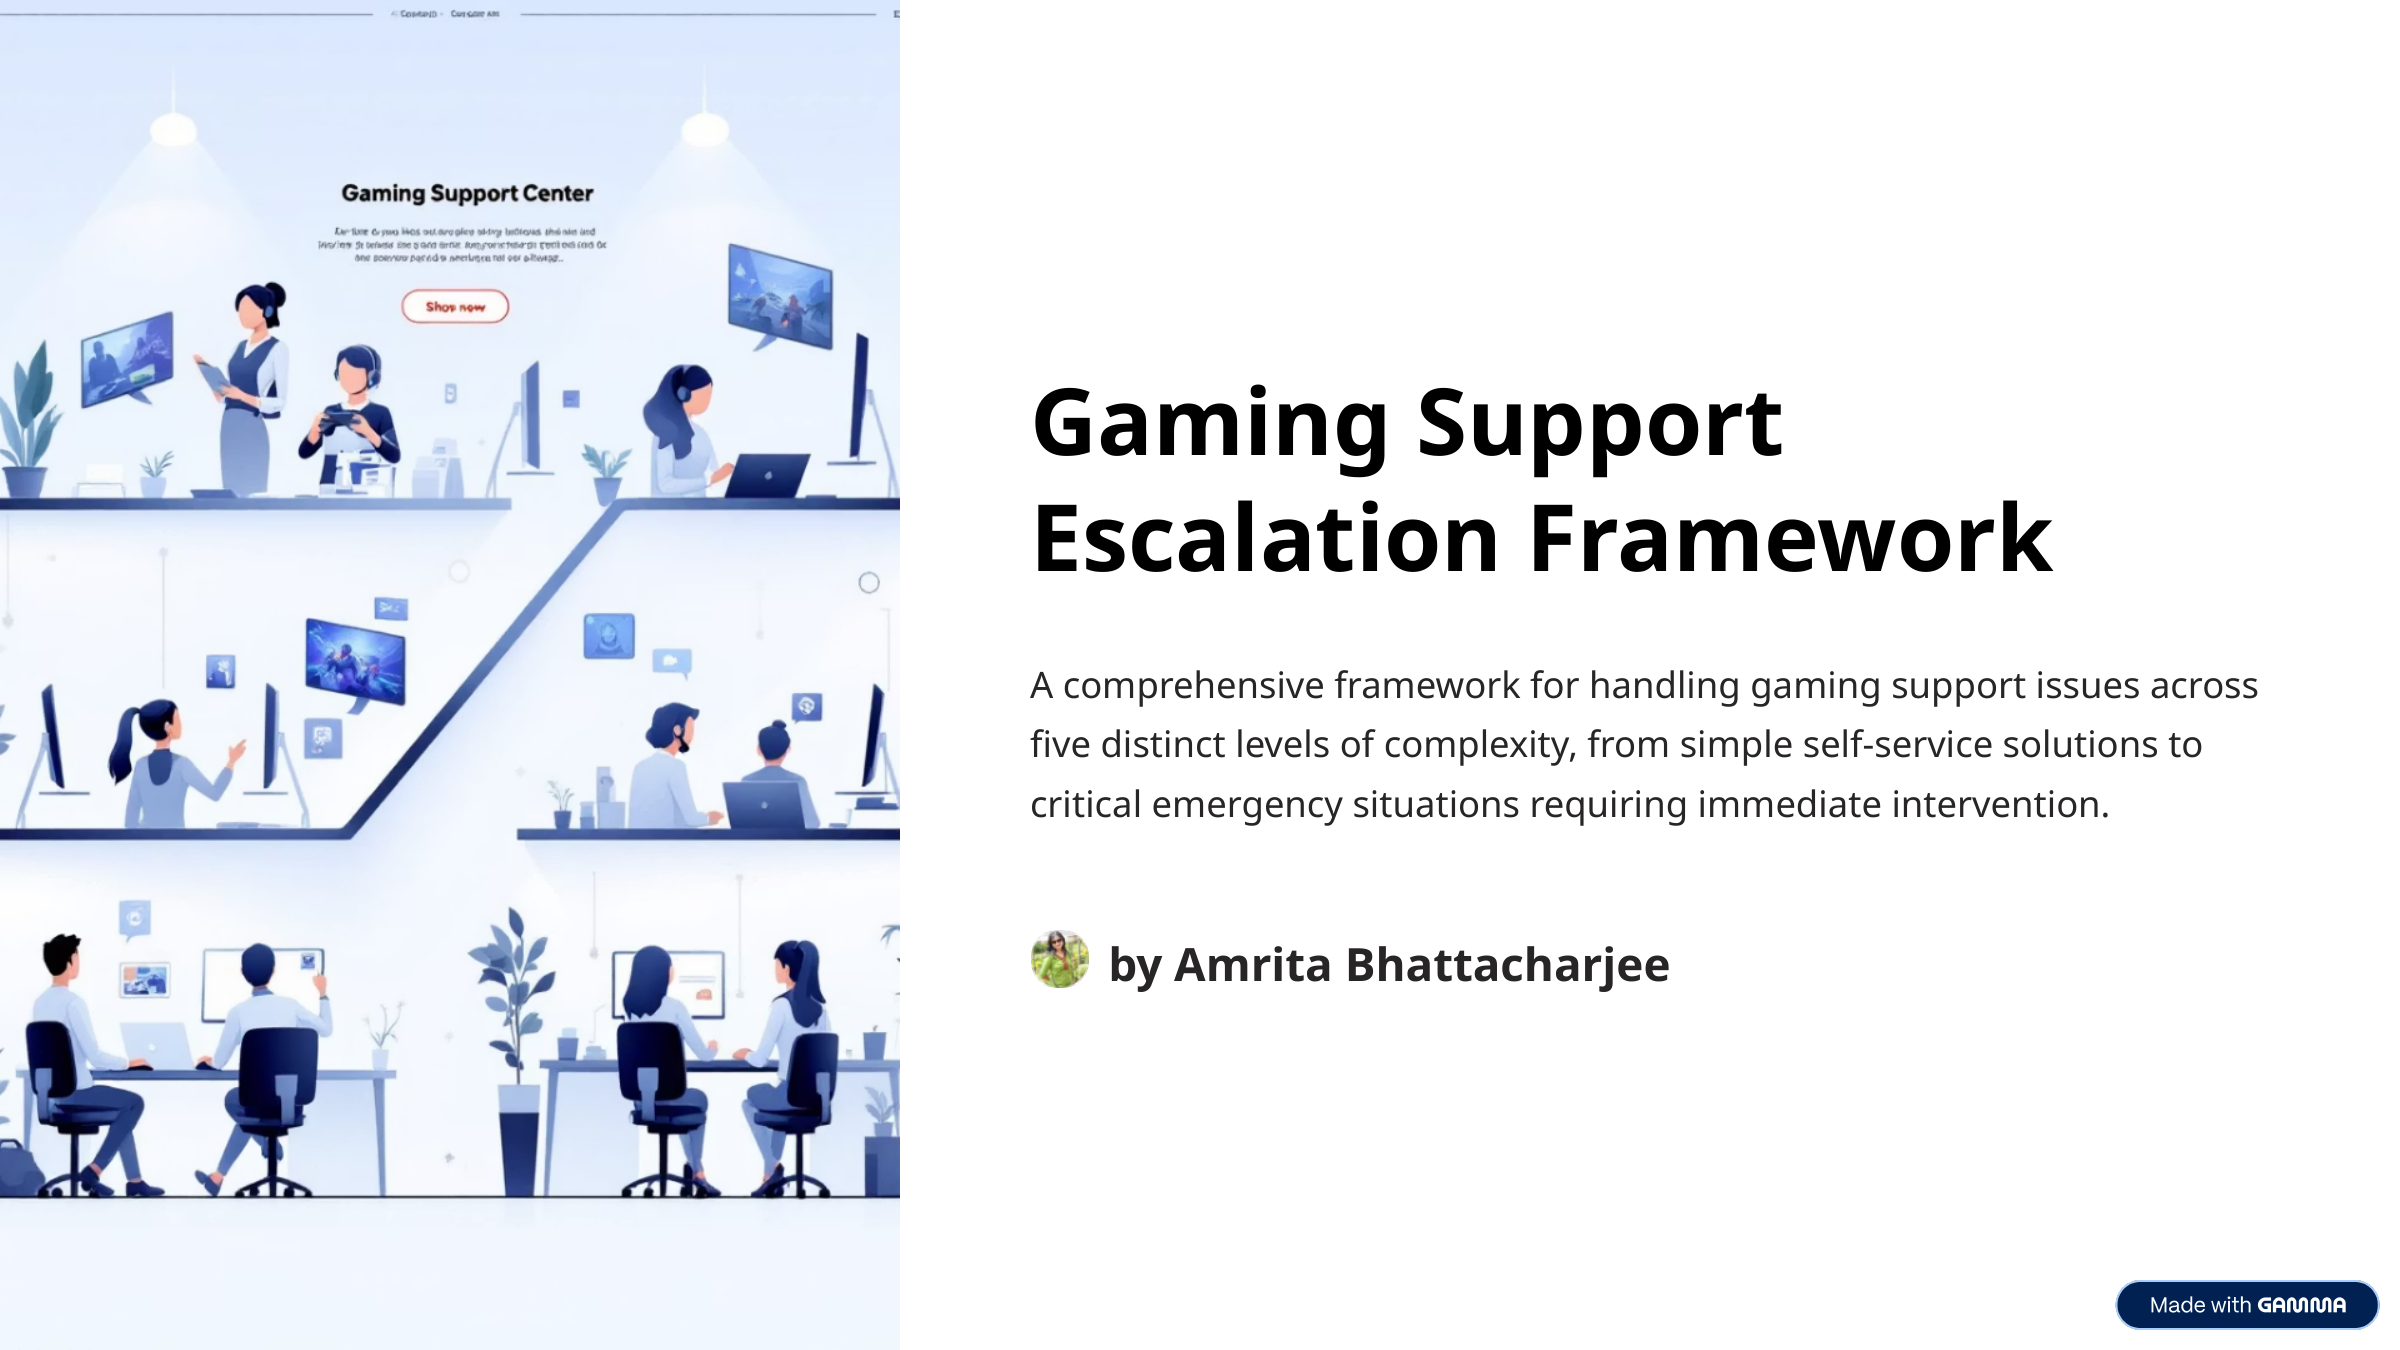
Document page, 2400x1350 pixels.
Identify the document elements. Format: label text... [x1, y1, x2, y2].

picture [2106, 1271, 2389, 1339]
picture [1031, 930, 1089, 988]
text_box by Amrita Bhattacharjee [1108, 926, 1659, 992]
picture [0, 0, 900, 1350]
text_box Gaming Support Escalation Framework [1030, 358, 2270, 591]
text_box A comprehensive framework for handling gaming support issues across five distinct levels of complexity, from simple self-service solutions to critical emergency situations requiring immediate intervention. [1030, 646, 2270, 885]
